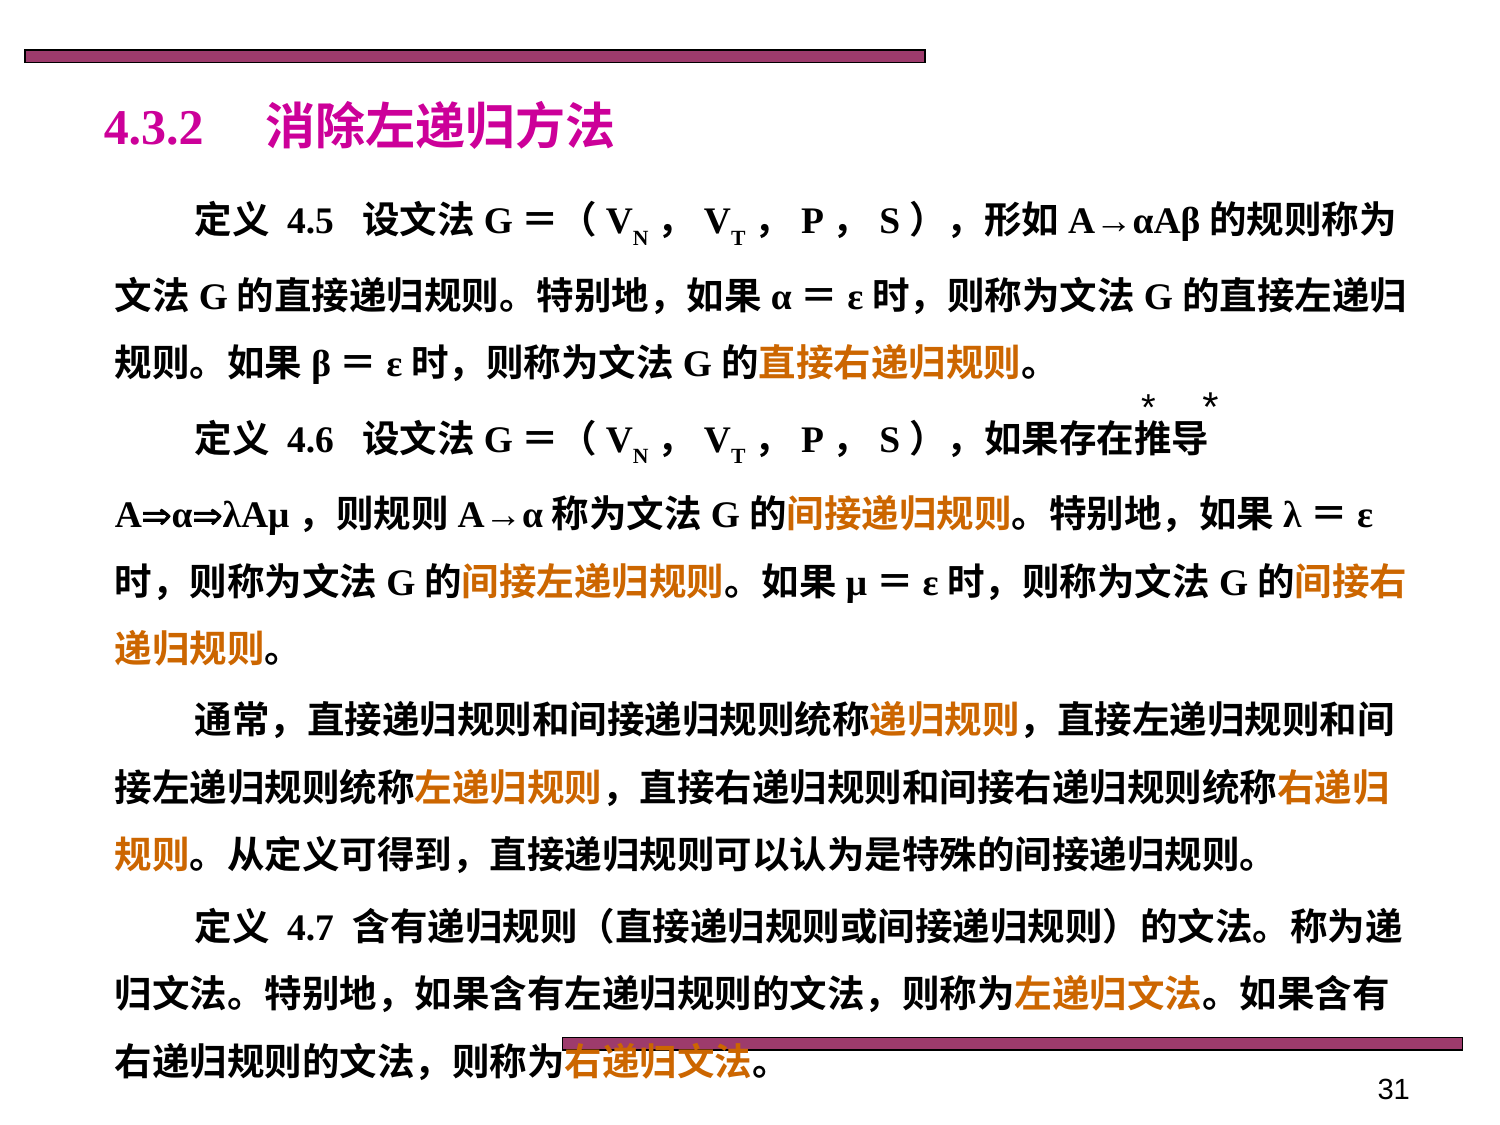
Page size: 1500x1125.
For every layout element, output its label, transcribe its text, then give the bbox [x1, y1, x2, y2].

title 4.3.2 消除左递归方法 [88, 87, 688, 163]
text_box 定义 4.5 设文法G＝（VN，VT，P，S），形如A→αAβ的规则称为文法G的直接递归规则。特别地，如果α＝ε时，则称为文法G的直接左递归规则。如果β＝ε时，则称为文法G的直接右递归规则。 定义 4.6 设文法G＝（VN，VT，P，S），如果存在推导AαλAμ，则规则A→α称为文法G的间接递归规则。特别地，如果λ＝ε时，则称为文法G的间接左递归规则。如果μ＝ε时，则称为文法G的间接右递归规则。 通常，直接递归规则和间接递归规则统称递归规则，直接左递归规则和间接左递归规则统称左递归规则，直接右递归规则和间接右递归规则统称右递归规则。从定义可得到，直接递归规则可以认为是特殊的间接递归规则。 定义 4.7 含有递归规则（直接递归规则或间接递归规则）的文法。称为递归文法。特别地，如果含有左递归规则的文法，则称为左递归文法。如果含有右递归规则的文法，则称为右递归文法。 [99, 162, 1425, 1091]
text_box * [1179, 372, 1242, 438]
text_box * [1117, 375, 1179, 436]
slide_number 31 [1074, 1091, 1425, 1103]
